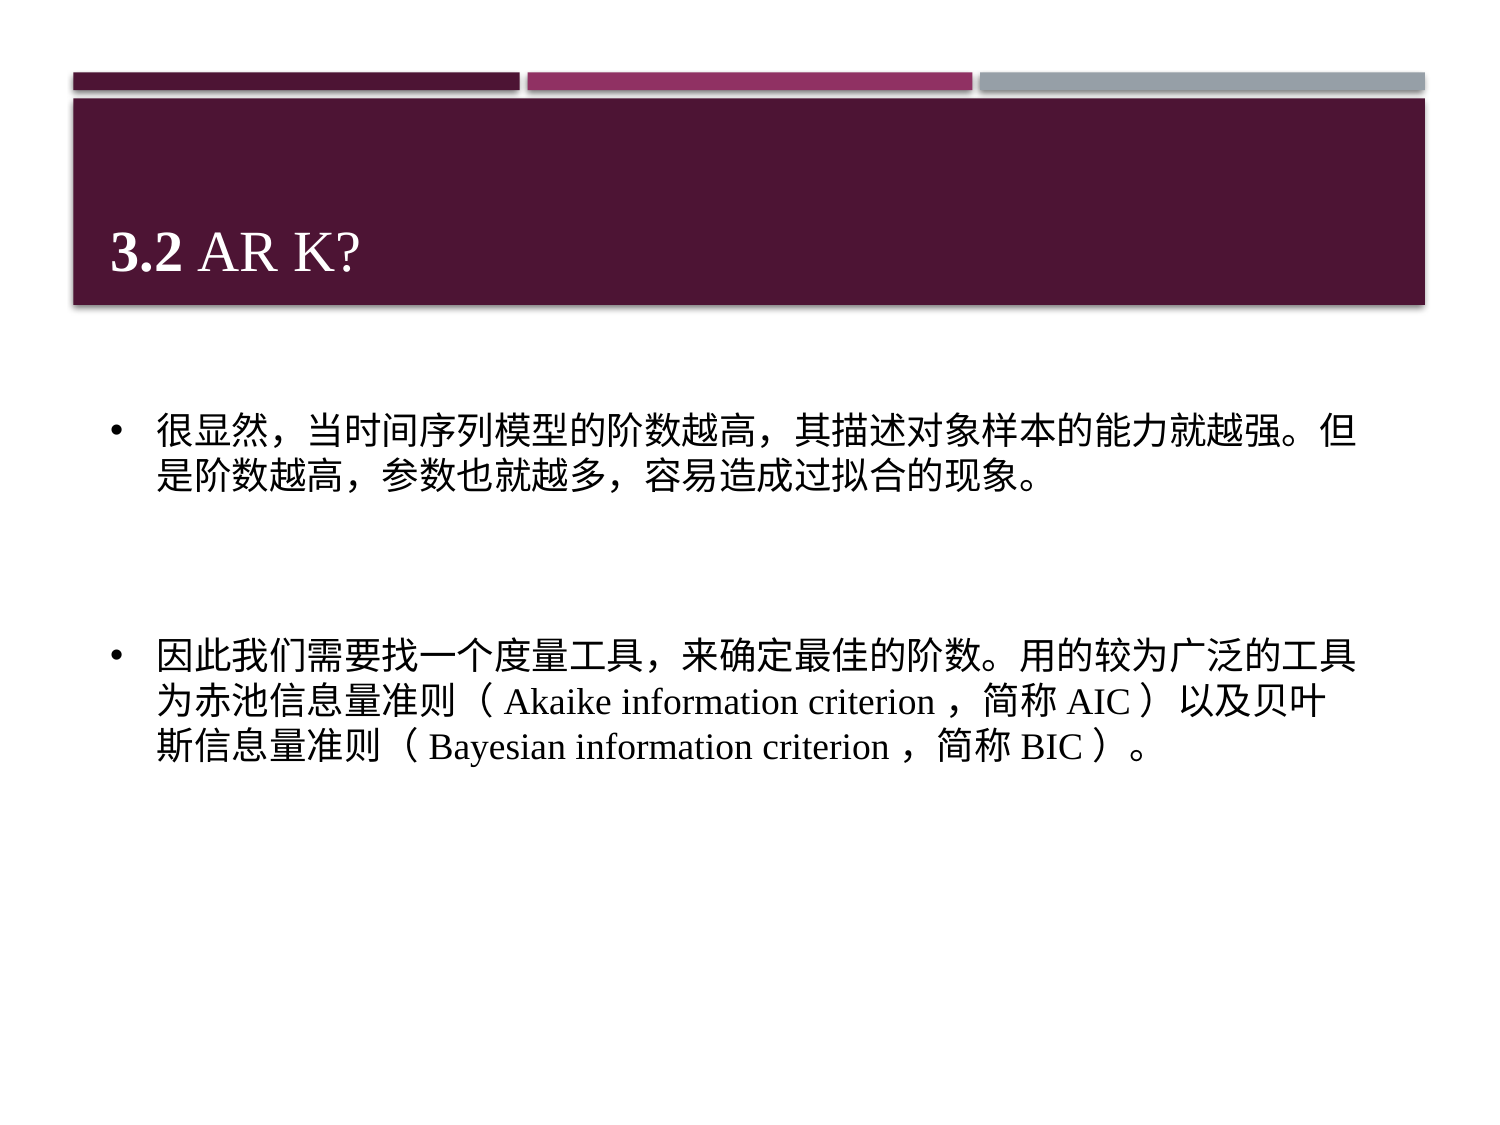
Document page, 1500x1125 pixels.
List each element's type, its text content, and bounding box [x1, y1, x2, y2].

text_box 很显然，当时间序列模型的阶数越高，其描述对象样本的能力就越强。但是阶数越高，参数也就越多，容易造成过拟合的现象。 因此我们需要找一个度量工具，来确定最佳的阶数。用的较为广泛的工具为赤池信息量准则（Akaike information criterion，简称AIC）以及贝叶斯信息量准则（Bayesian information criterion，简称BIC）。 [95, 399, 1375, 775]
title 3.2 AR k? [95, 112, 1406, 291]
